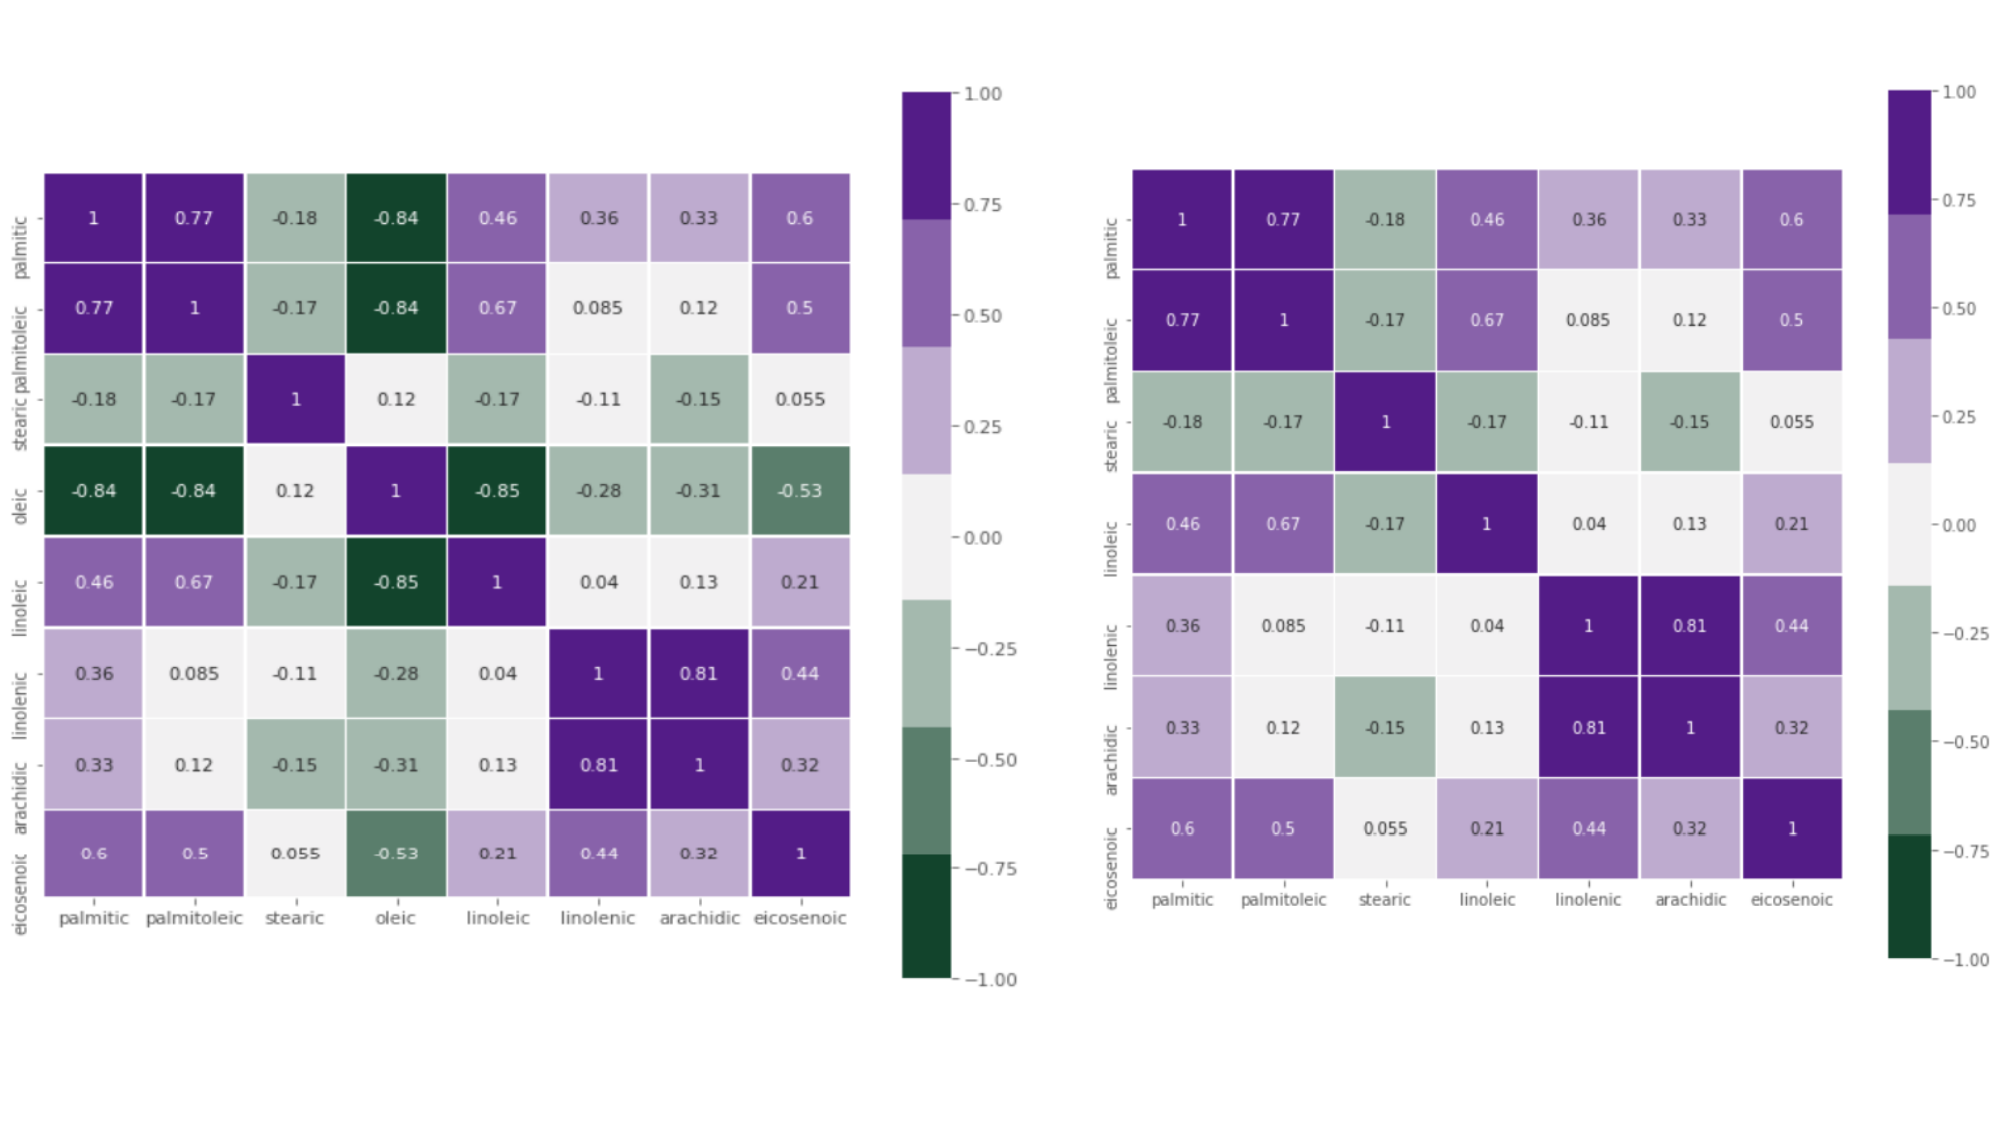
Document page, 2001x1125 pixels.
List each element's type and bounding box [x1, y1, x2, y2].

list [1, 77, 1023, 997]
picture [1094, 79, 1998, 979]
